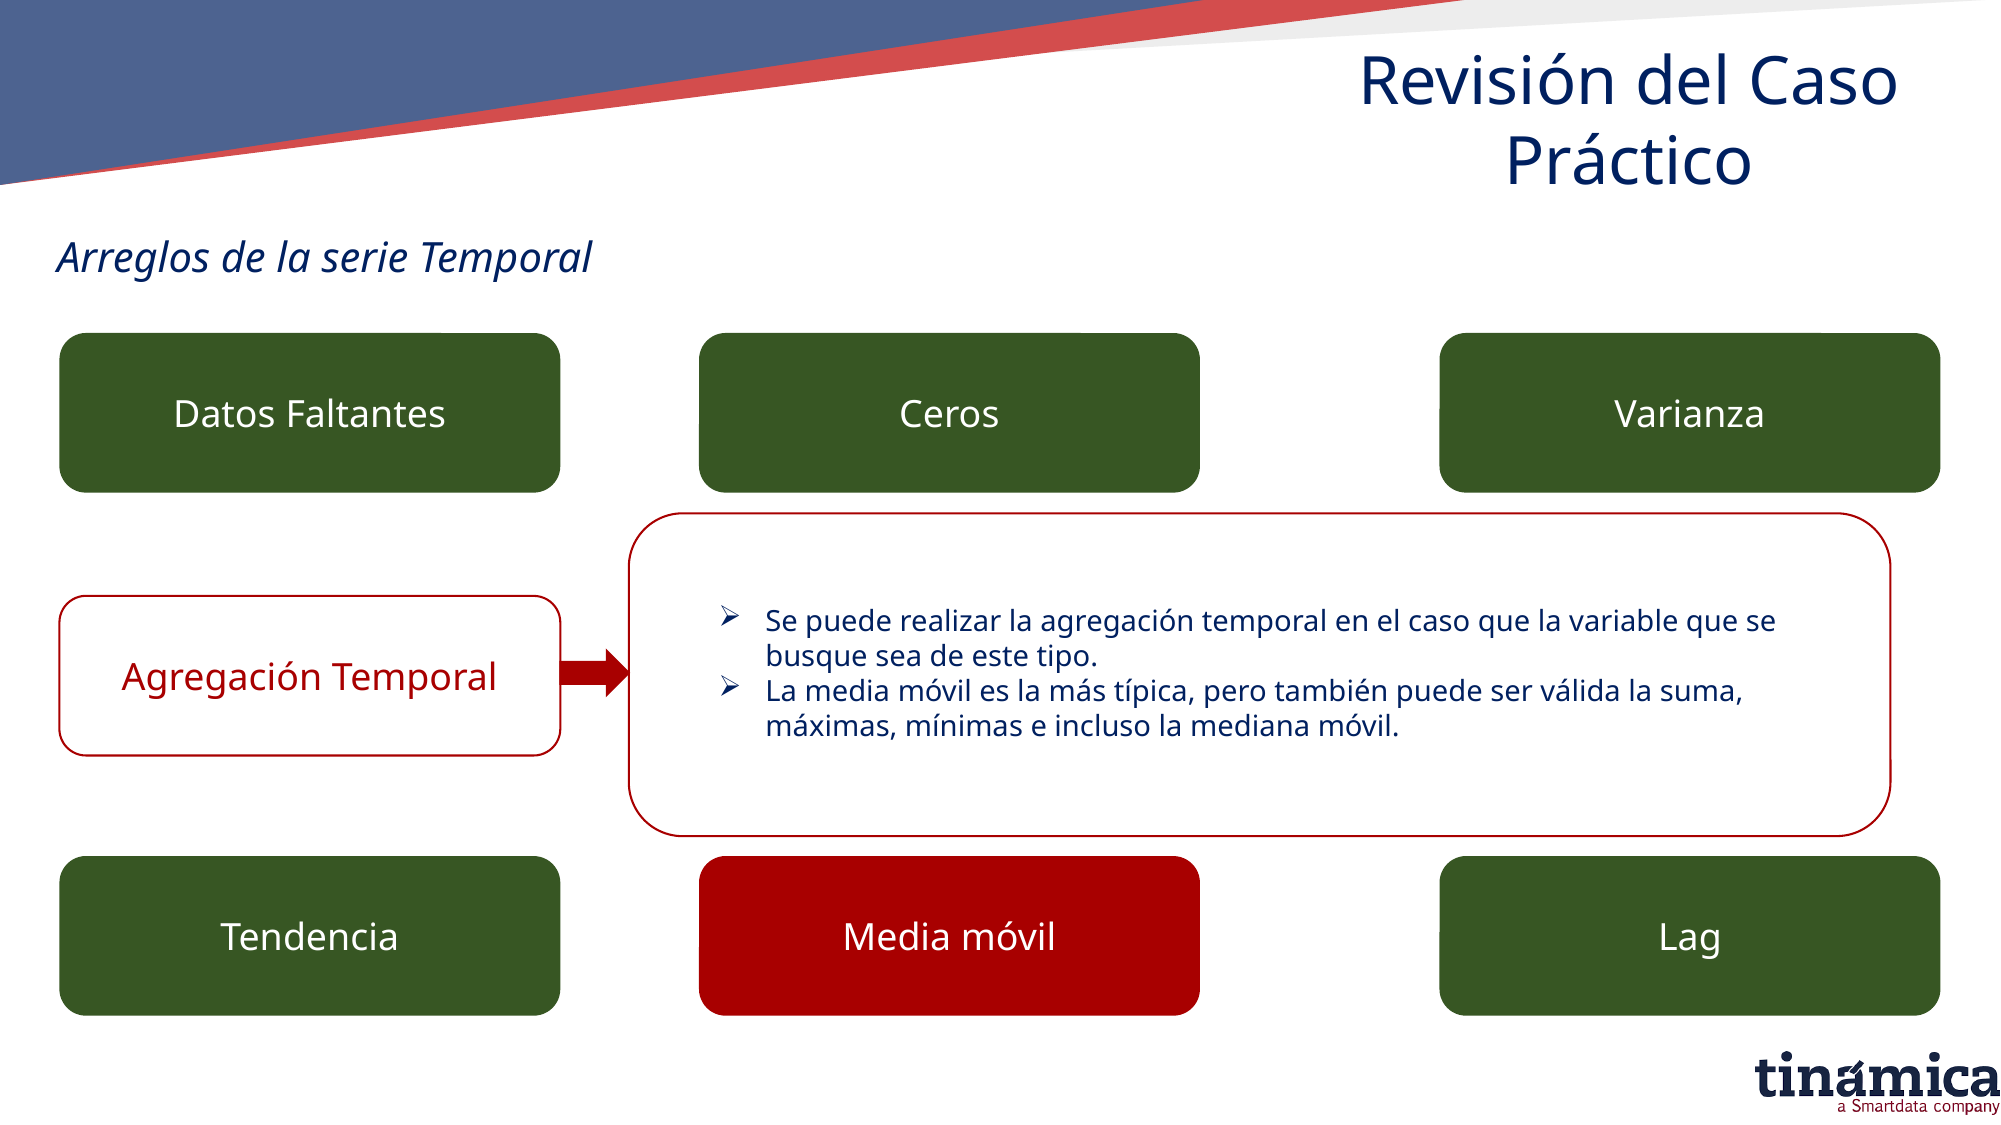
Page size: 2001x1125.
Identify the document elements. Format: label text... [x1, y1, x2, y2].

text_box Se puede realizar la agregación temporal en el caso que la variable que se busque sea de este tipo. La media móvil es la más típica, pero también puede ser válida la suma, máximas, mínimas e incluso la mediana móvil. [628, 594, 1874, 750]
text_box Tendencia [58, 854, 562, 1017]
text_box Ceros [697, 331, 1201, 494]
text_box [627, 512, 1892, 838]
text_box [559, 648, 628, 698]
text_box Datos Faltantes [58, 331, 562, 494]
text_box Agregación Temporal [58, 594, 562, 757]
text_box Varianza [1438, 331, 1942, 494]
picture [1755, 1051, 2000, 1115]
text_box Arreglos de la serie Temporal [0, 223, 650, 288]
text_box Revisión del Caso Práctico [1259, 30, 2000, 206]
text_box Lag [1438, 854, 1942, 1017]
text_box Media móvil [697, 854, 1201, 1017]
